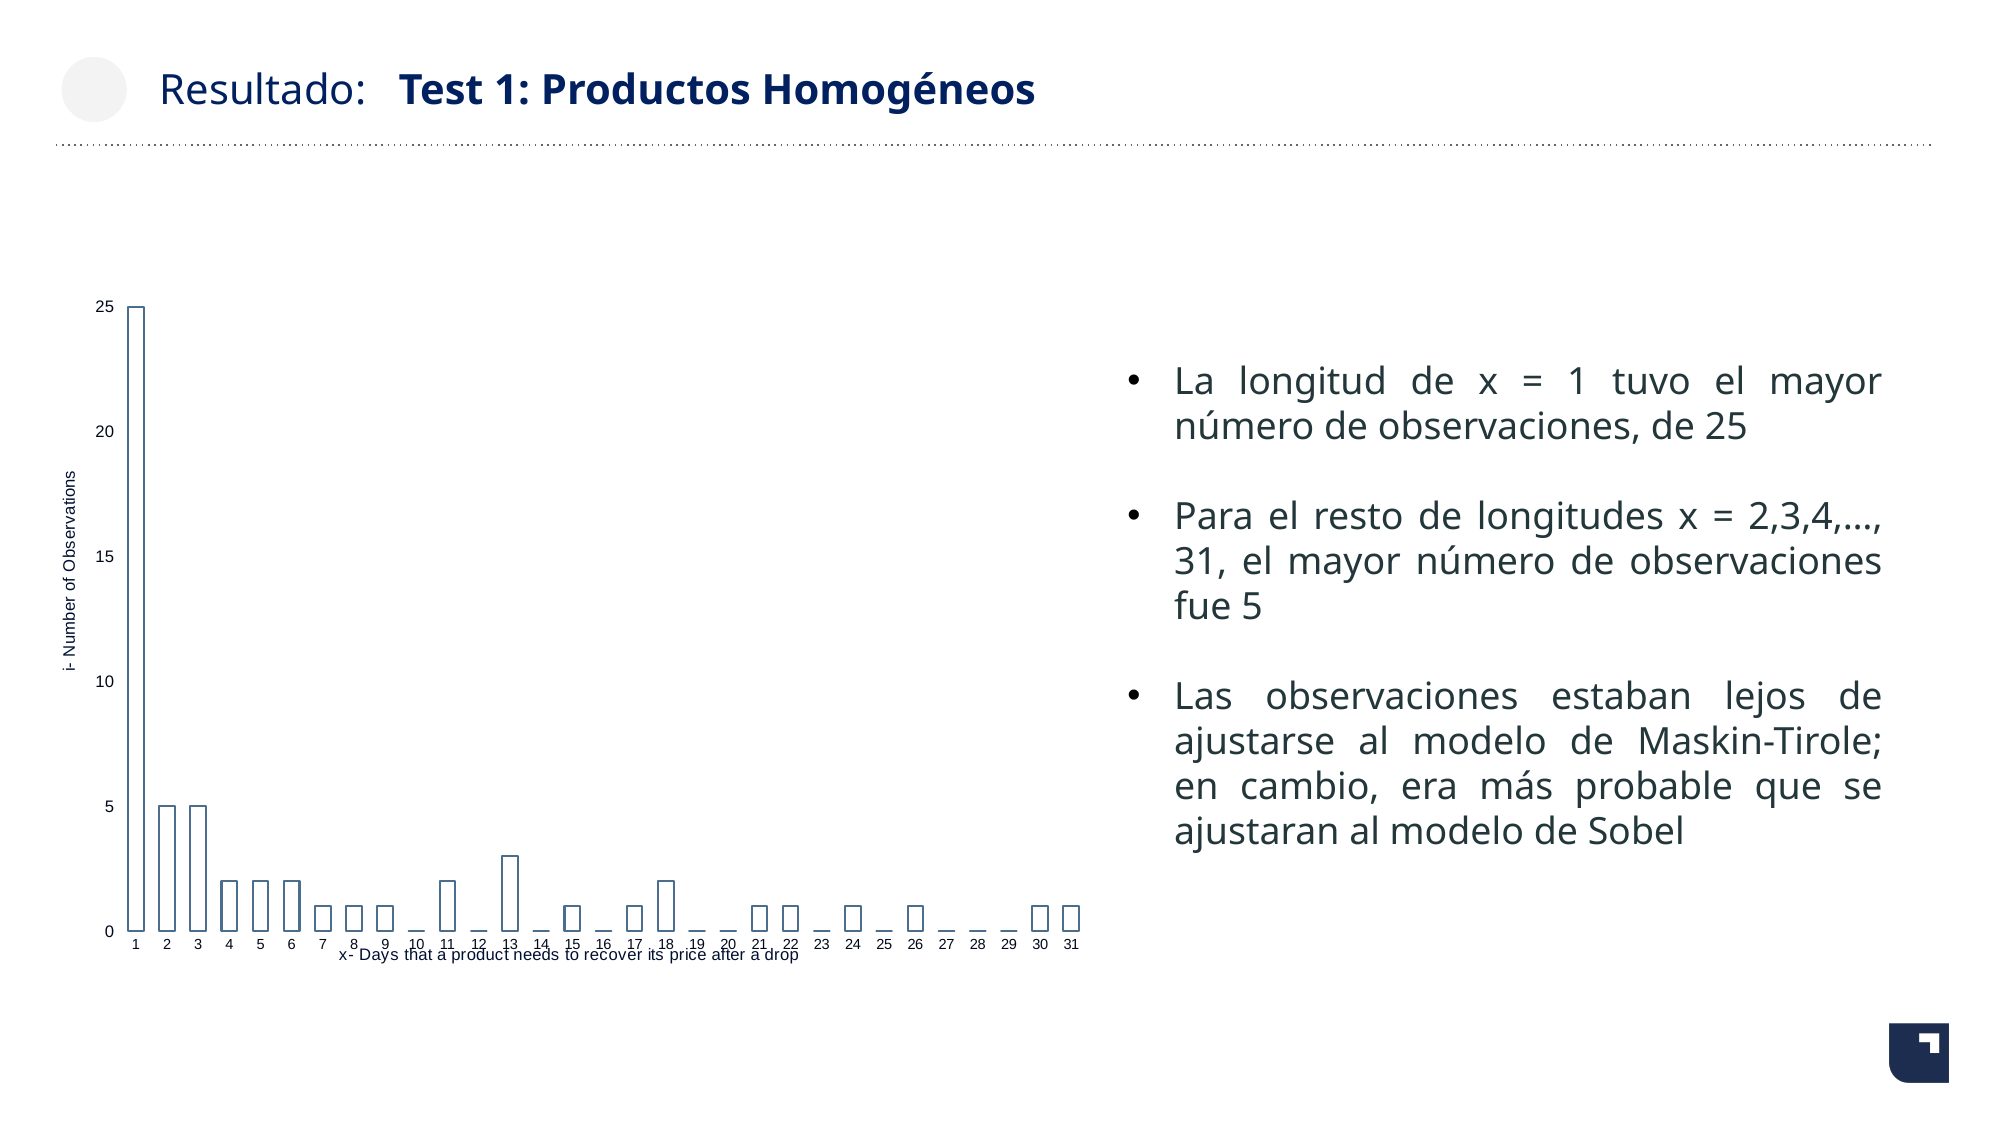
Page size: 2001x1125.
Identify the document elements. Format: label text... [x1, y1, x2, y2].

title Resultado: Test 1: Productos Homogéneos [144, 61, 1167, 130]
text_box La longitud de x = 1 tuvo el mayor número de observaciones, de 25 Para el resto de longitudes x = 2,3,4,…, 31, el mayor número de observaciones fue 5 Las observaciones estaban lejos de ajustarse al modelo de Maskin-Tirole; en cambio, era más probable que se ajustaran al modelo de Sobel [1112, 304, 1899, 860]
chart [35, 221, 1093, 1009]
picture [1889, 1023, 1949, 1083]
